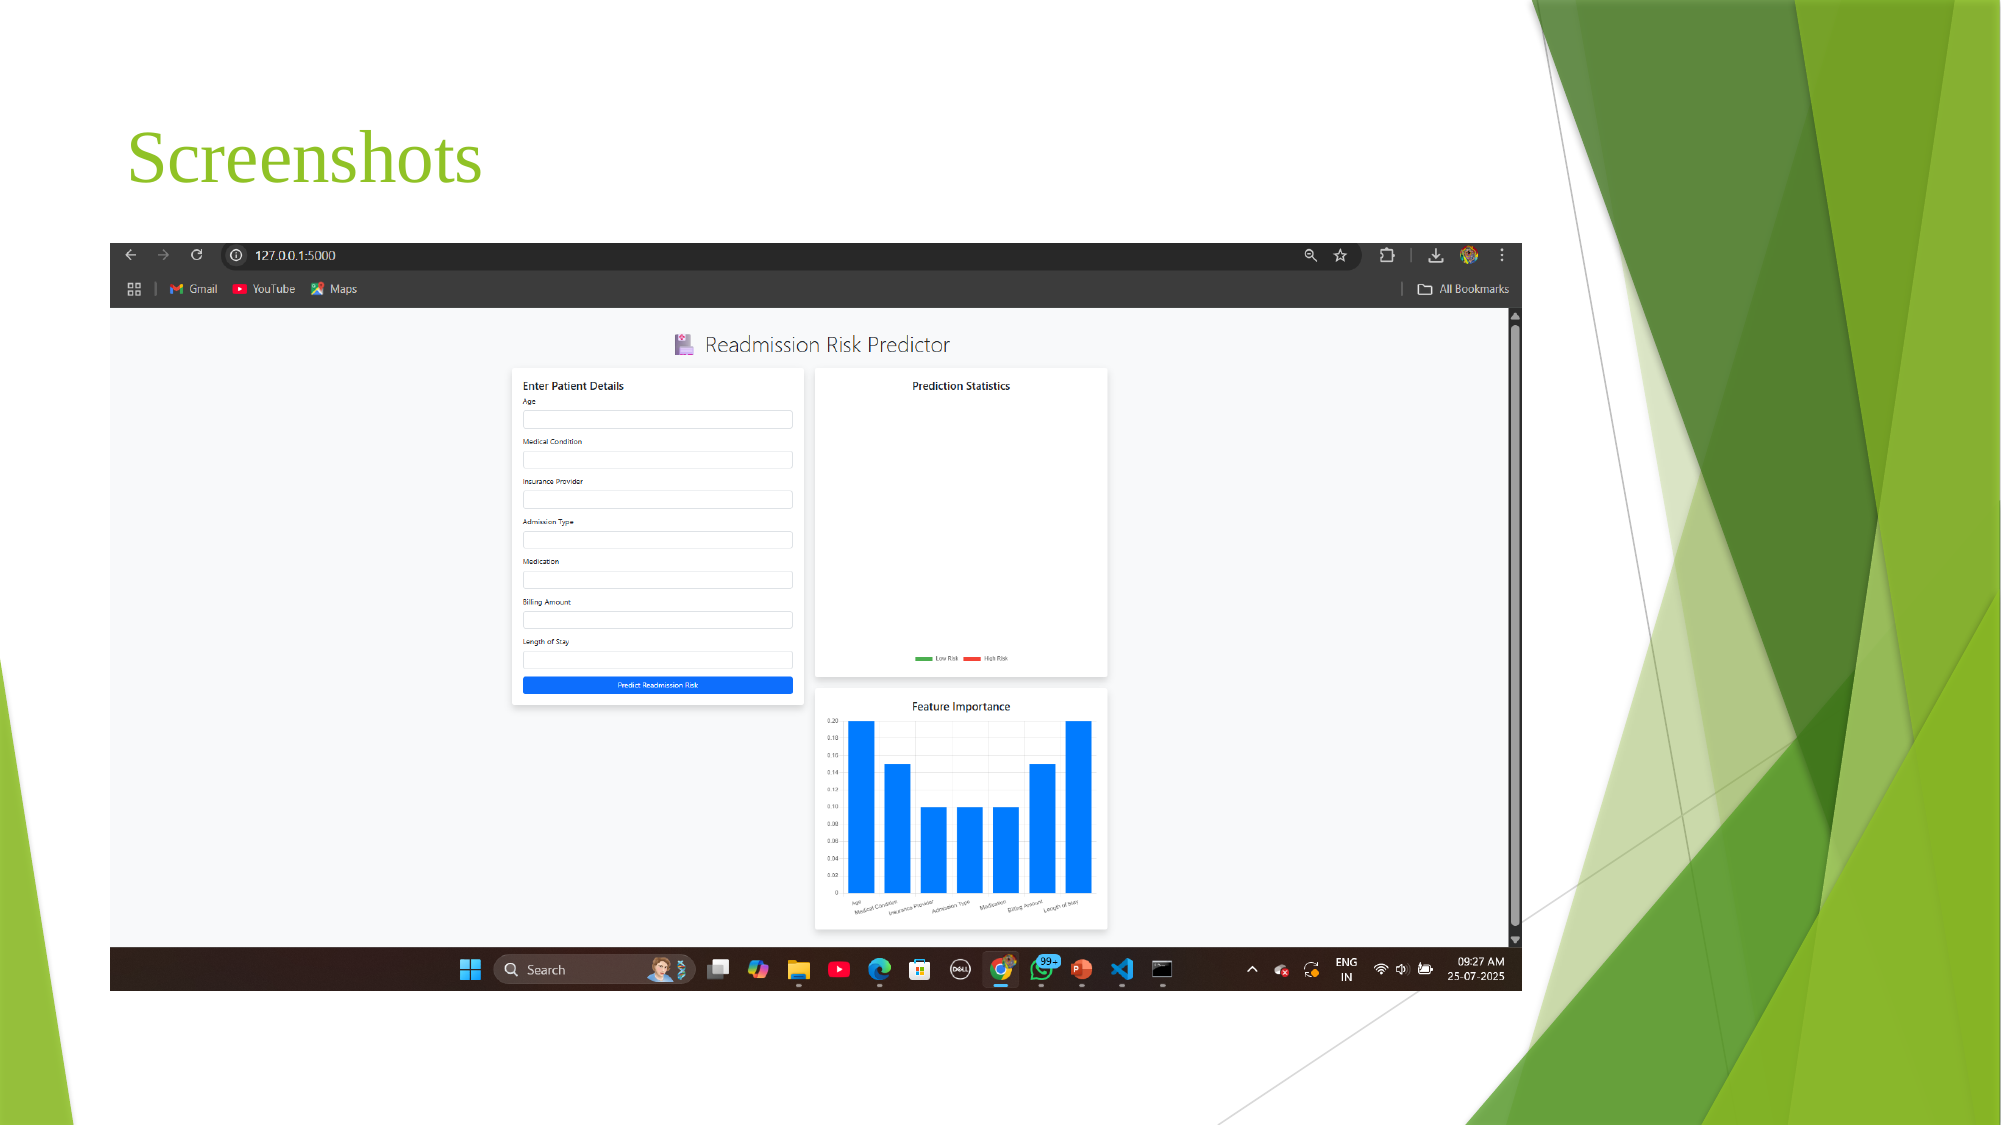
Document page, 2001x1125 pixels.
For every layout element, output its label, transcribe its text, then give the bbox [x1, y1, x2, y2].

title Screenshots [111, 99, 1522, 243]
picture [109, 243, 1522, 992]
